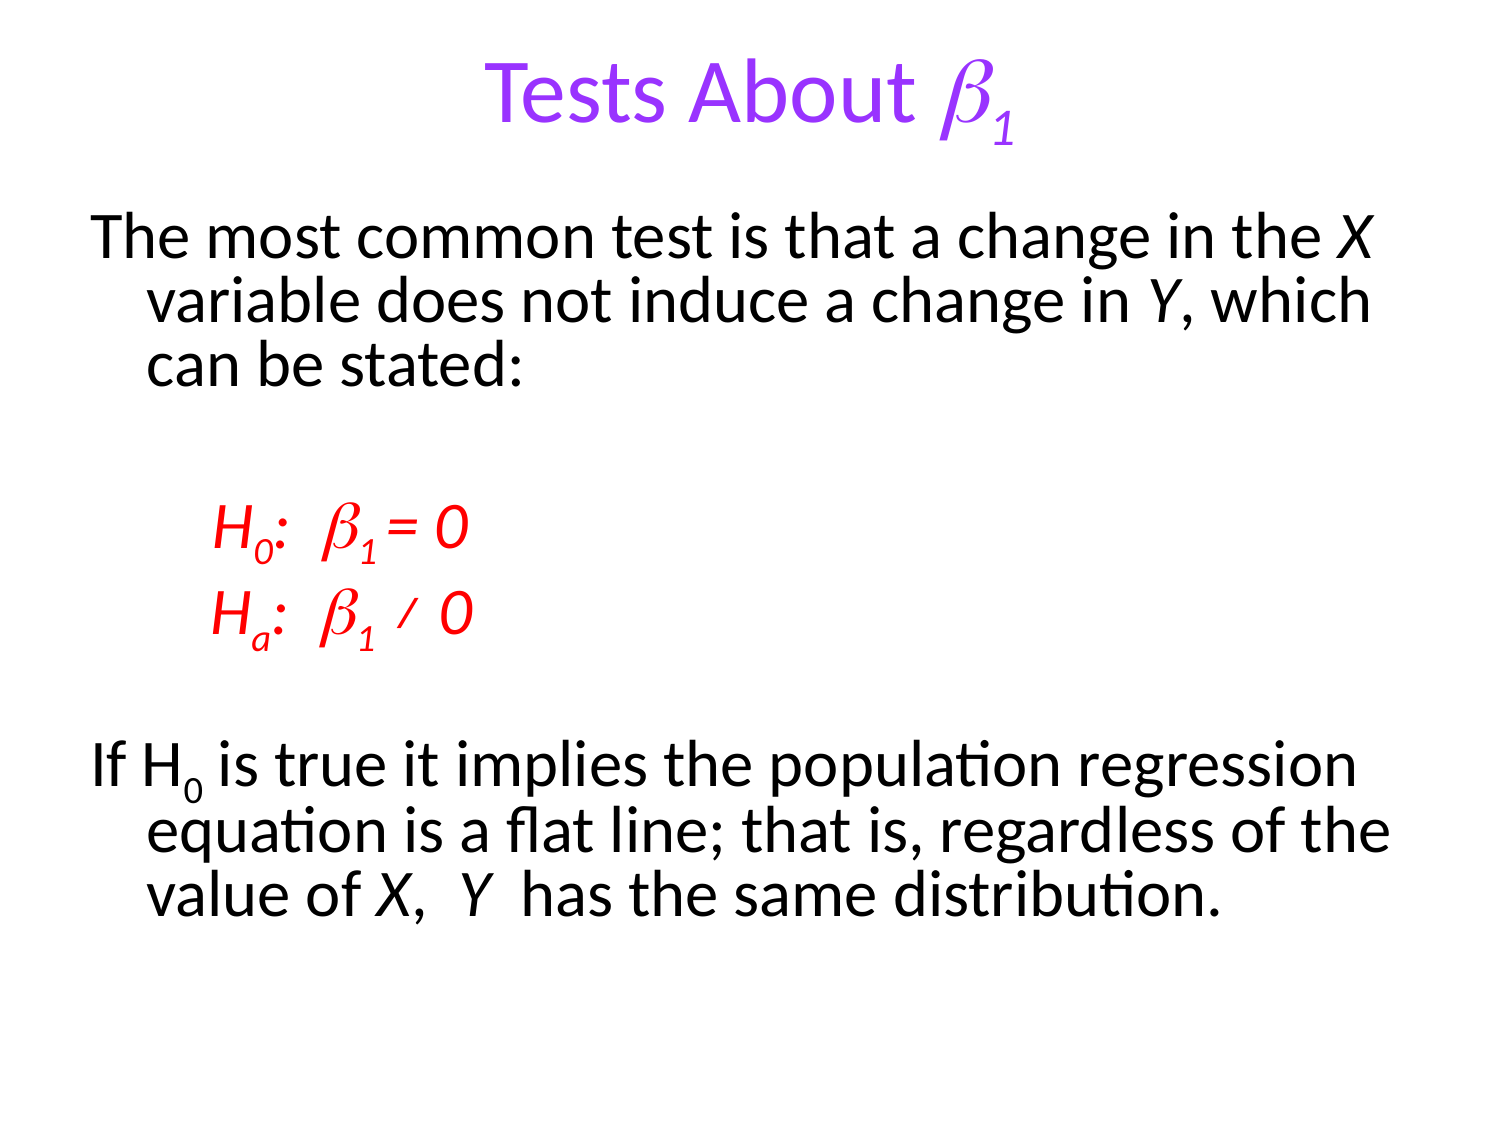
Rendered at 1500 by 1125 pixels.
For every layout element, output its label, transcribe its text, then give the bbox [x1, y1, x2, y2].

list The most common test is that a change in the X variable does not induce a change in Y, which can be stated: H0: 1 = 0 Ha: 1 ≠ 0 If H0 is true it implies the population regression equation is a flat line; that is, regardless of the value of X, Y has the same distribution. [75, 200, 1425, 986]
title Tests About 1 [75, 0, 1425, 188]
